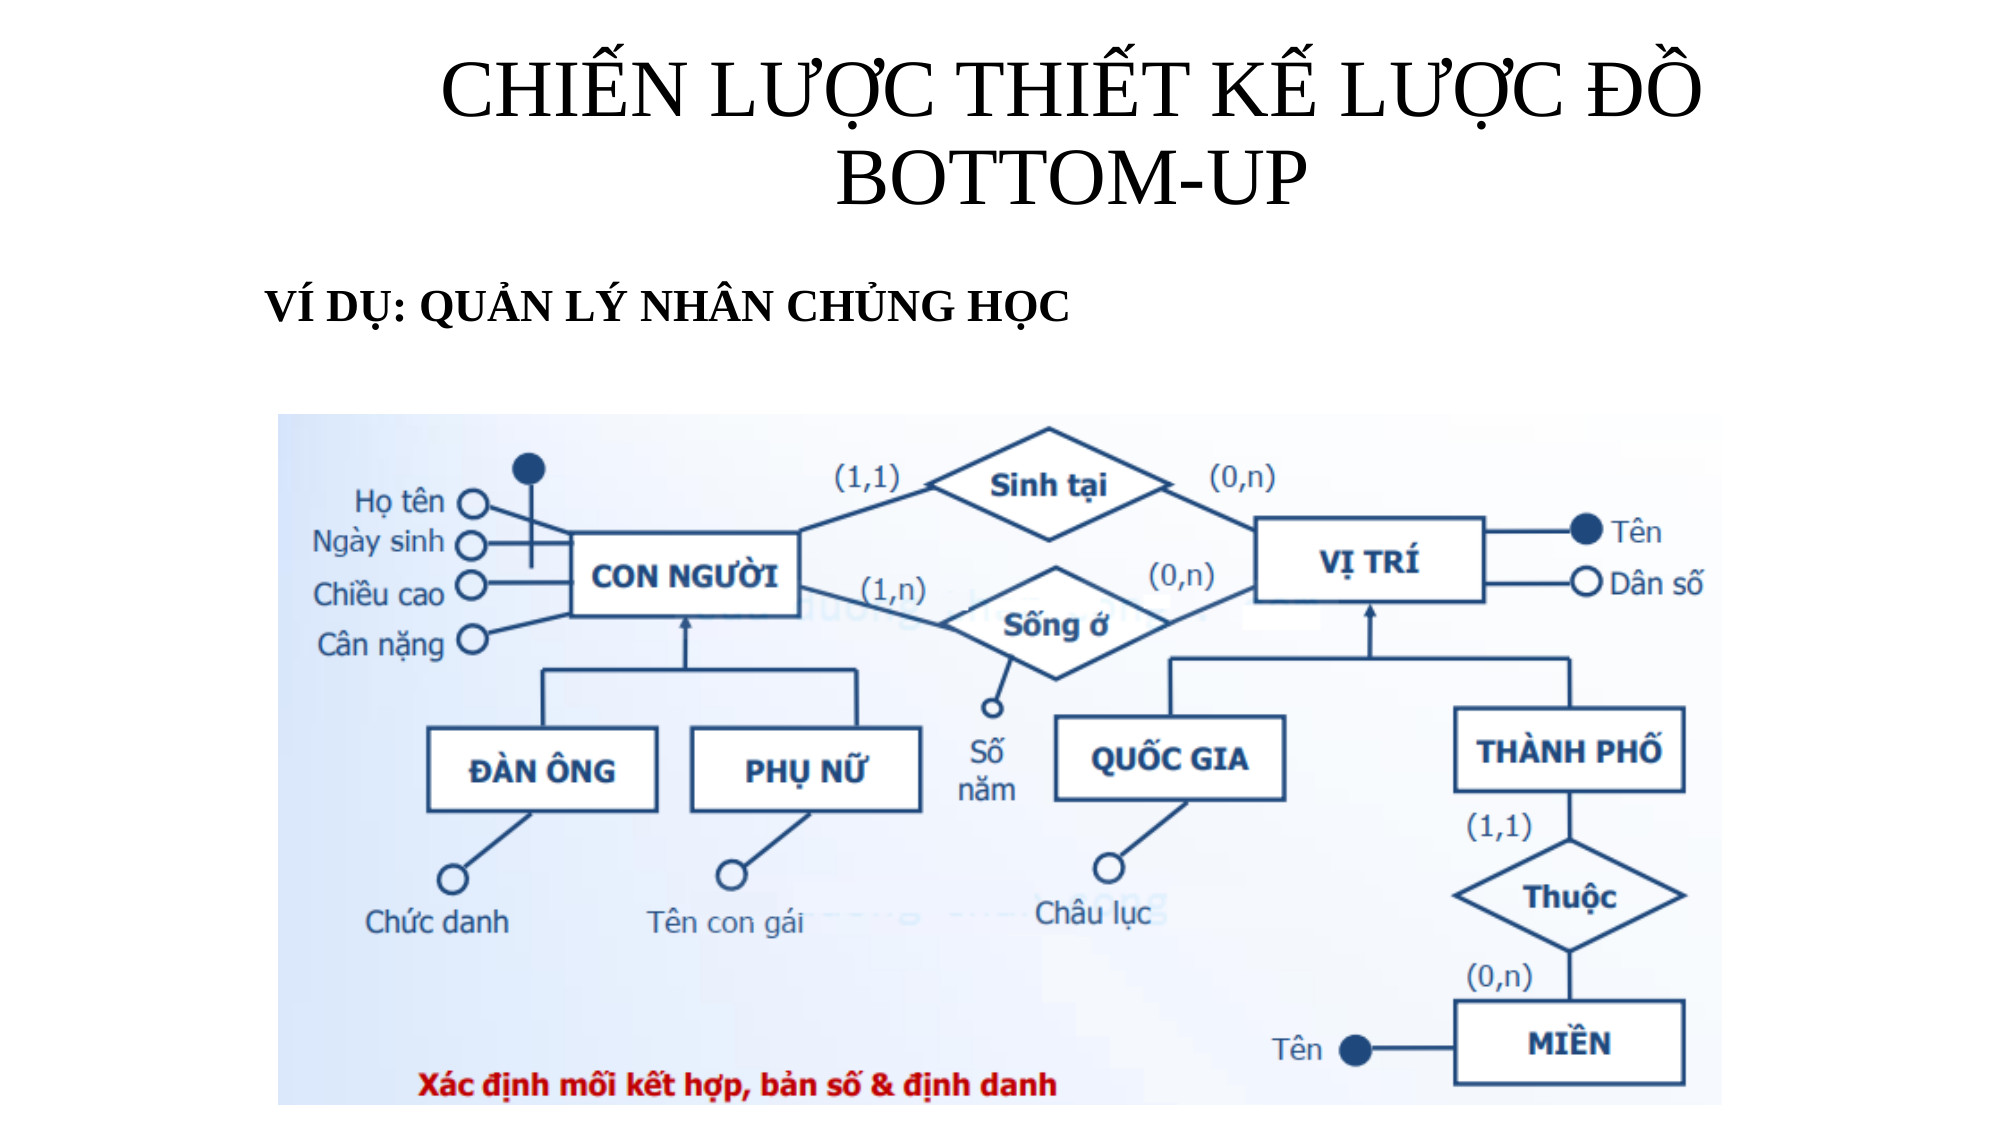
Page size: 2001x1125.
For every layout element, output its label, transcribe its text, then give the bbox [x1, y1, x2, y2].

text_box VÍ DỤ: QUẢN LÝ NHÂN CHỦNG HỌC [249, 267, 1150, 338]
title CHIẾN LƯỢC THIẾT KẾ LƯỢC ĐỒ BOTTOM-UP [204, 37, 1943, 230]
picture [278, 414, 1722, 1105]
